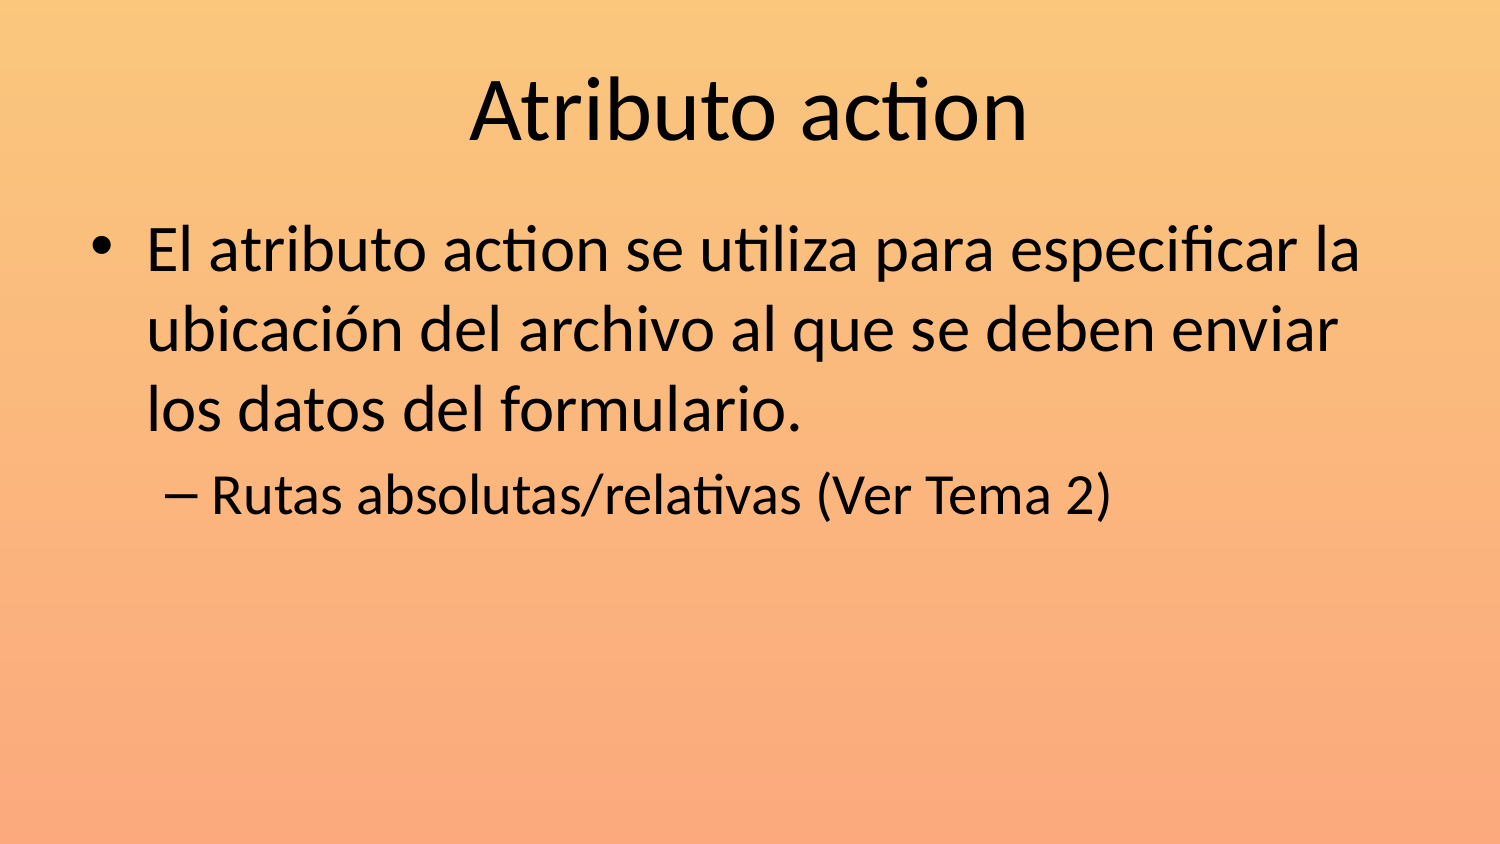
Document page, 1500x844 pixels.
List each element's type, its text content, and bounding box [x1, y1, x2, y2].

title Atributo action [75, 33, 1425, 175]
list El atributo action se utiliza para especificar la ubicación del archivo al que se deben enviar los datos del formulario. Rutas absolutas/relativas (Ver Tema 2) [75, 196, 1425, 754]
